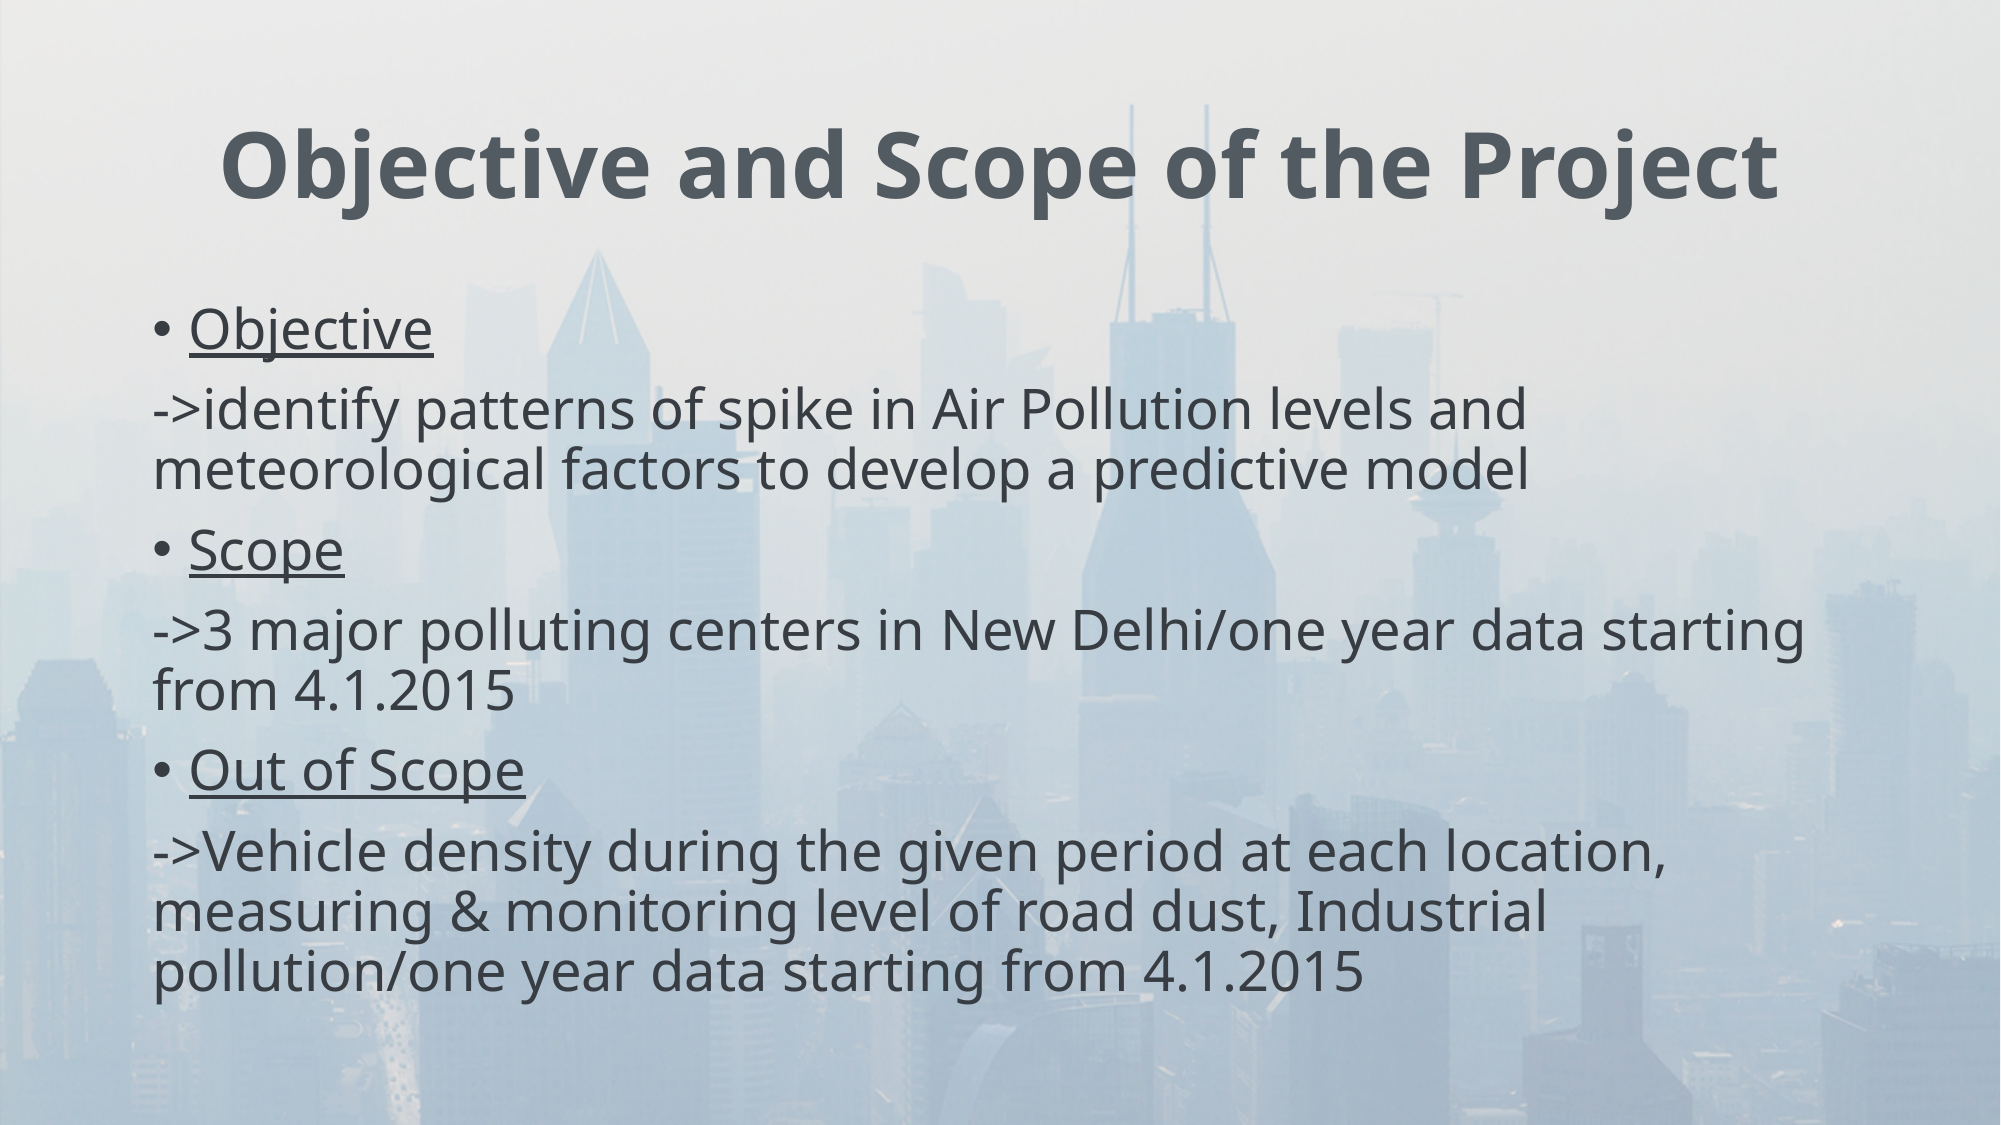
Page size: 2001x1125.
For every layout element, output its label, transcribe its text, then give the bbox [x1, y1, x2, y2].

picture [0, 0, 2001, 1125]
list Objective ->identify patterns of spike in Air Pollution levels and meteorological factors to develop a predictive model Scope ->3 major polluting centers in New Delhi/one year data starting from 4.1.2015 Out of Scope ->Vehicle density during the given period at each location, measuring & monitoring level of road dust, Industrial pollution/one year data starting from 4.1.2015 [137, 293, 1863, 1014]
title Objective and Scope of the Project [137, 59, 1863, 278]
